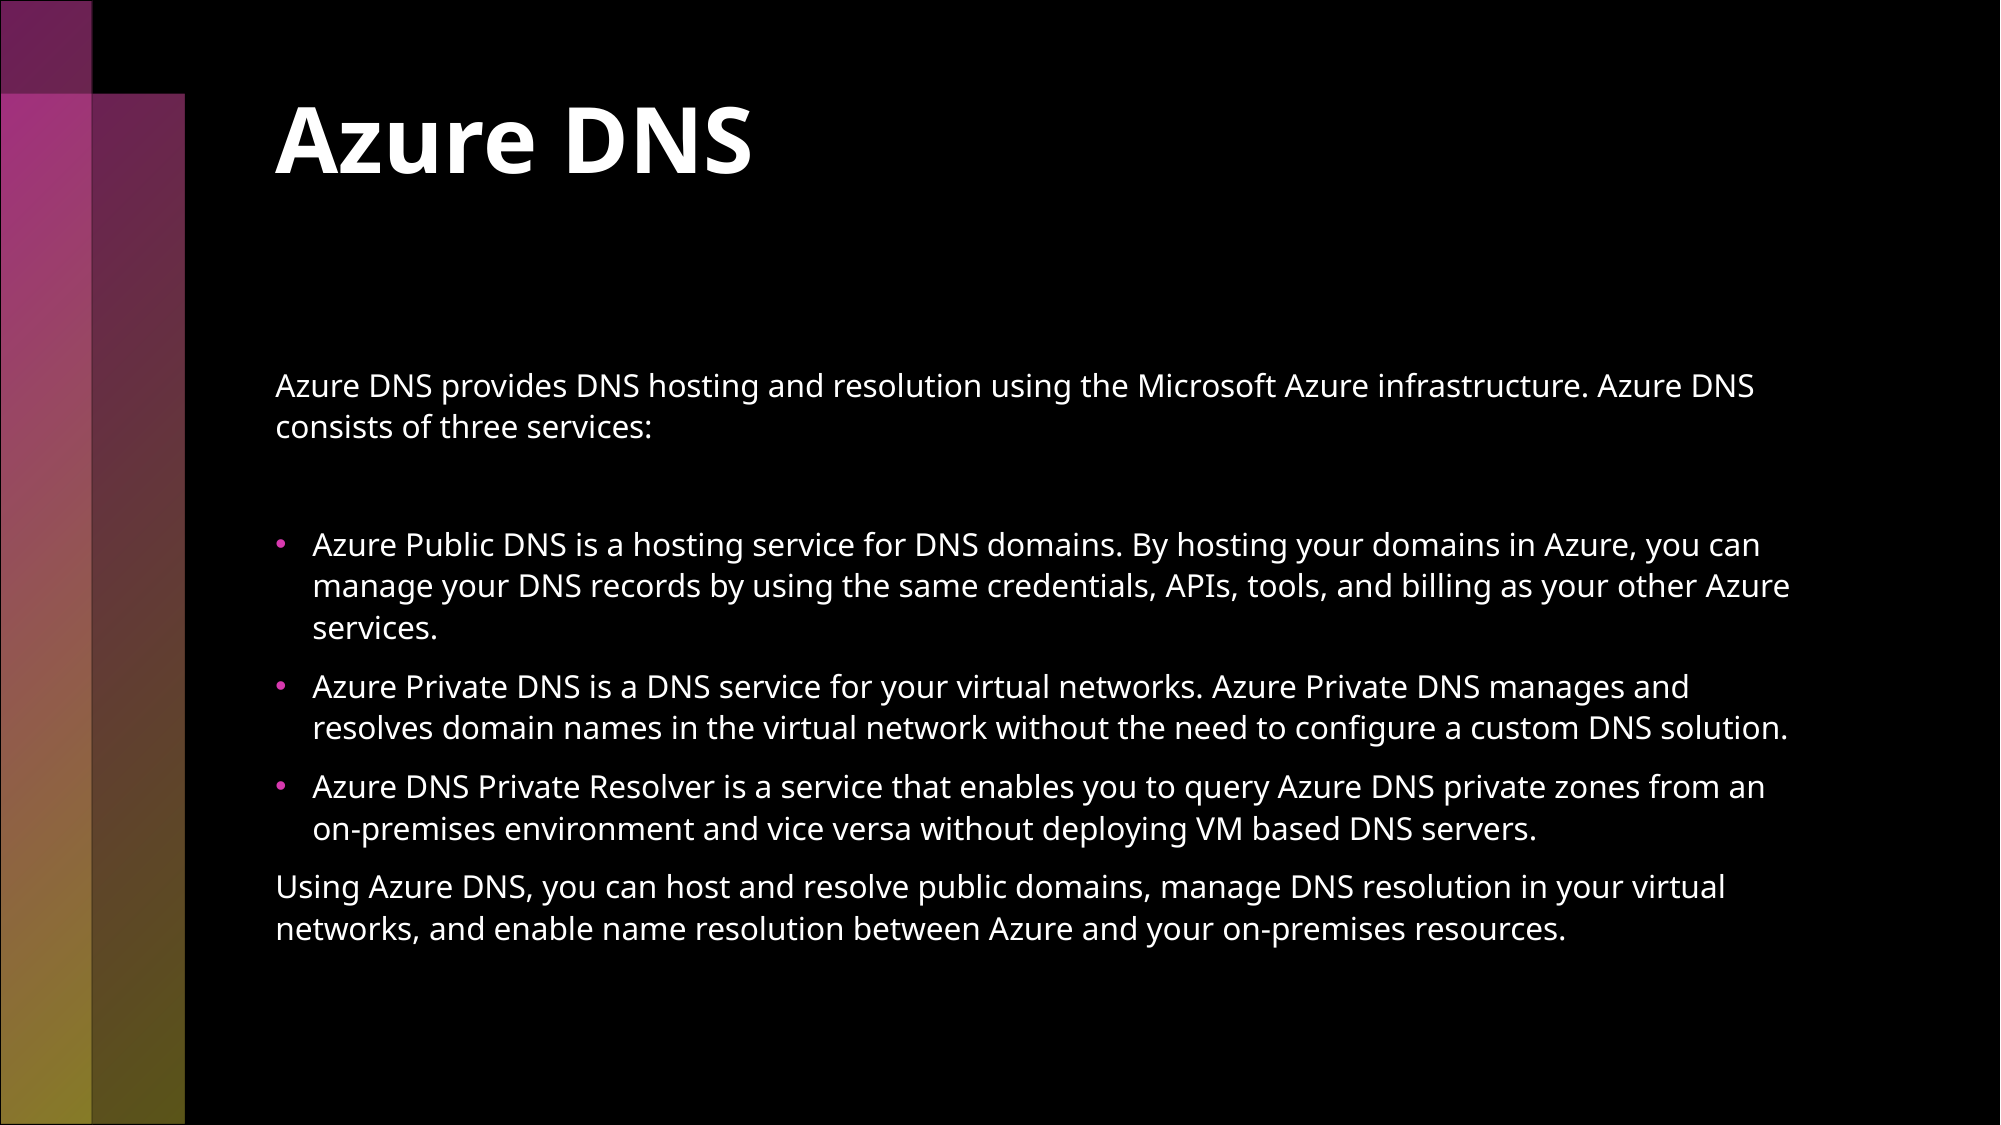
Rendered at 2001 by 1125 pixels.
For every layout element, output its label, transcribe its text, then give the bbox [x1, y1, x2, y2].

title Azure DNS [260, 74, 1817, 329]
list Azure DNS provides DNS hosting and resolution using the Microsoft Azure infrastructure. Azure DNS consists of three services: Azure Public DNS is a hosting service for DNS domains. By hosting your domains in Azure, you can manage your DNS records by using the same credentials, APIs, tools, and billing as your other Azure services. Azure Private DNS is a DNS service for your virtual networks. Azure Private DNS manages and resolves domain names in the virtual network without the need to configure a custom DNS solution. Azure DNS Private Resolver is a service that enables you to query Azure DNS private zones from an on-premises environment and vice versa without deploying VM based DNS servers. Using Azure DNS, you can host and resolve public domains, manage DNS resolution in your virtual networks, and enable name resolution between Azure and your on-premises resources. [260, 354, 1817, 999]
